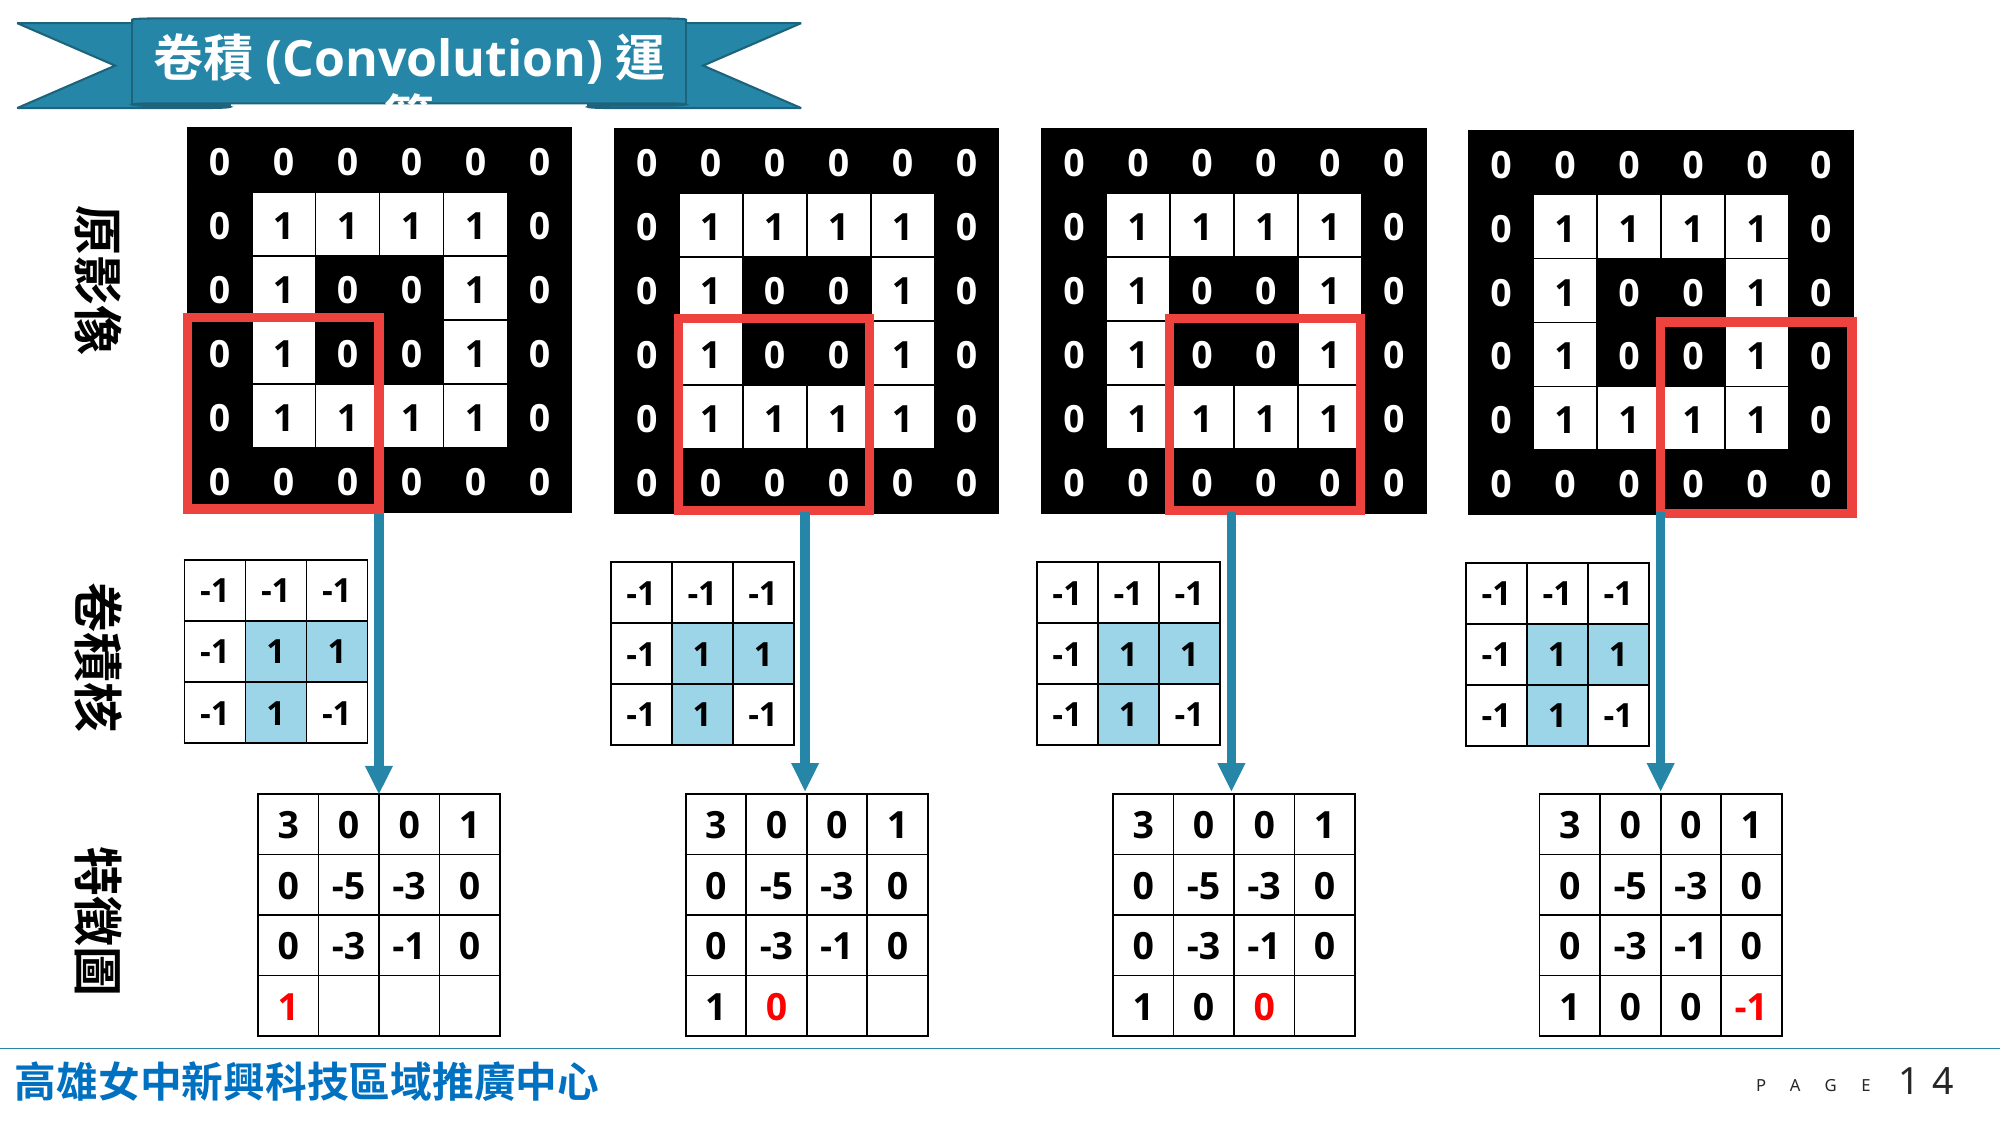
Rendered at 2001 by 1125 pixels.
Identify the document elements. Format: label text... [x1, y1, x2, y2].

table_header -1 [185, 561, 245, 620]
table_cell 0 [508, 257, 571, 319]
table_cell 1 [444, 321, 507, 383]
table_cell -1 [185, 622, 245, 681]
table_cell 1 [380, 385, 443, 447]
table_cell 0 [616, 386, 677, 448]
table_cell 1 [1534, 323, 1596, 386]
table_cell 1 [680, 258, 742, 318]
table_header 0 [747, 795, 806, 854]
table_cell -1 [1662, 916, 1720, 975]
table_cell 1 [1528, 686, 1587, 745]
table_cell 0 [1598, 259, 1660, 322]
table_cell 0 [1598, 323, 1660, 386]
table_cell -3 [747, 916, 806, 975]
table_cell 1 [680, 194, 742, 256]
table_cell 1 [1107, 194, 1169, 256]
table_header 0 [189, 129, 251, 191]
table_cell 1 [1598, 195, 1660, 258]
text_box [187, 316, 380, 510]
table_header 3 [1540, 795, 1599, 854]
table_cell 1 [1534, 387, 1596, 449]
table_header 1 [440, 795, 499, 854]
table_cell 1 [1534, 259, 1596, 322]
table_cell 1 [1160, 624, 1219, 683]
table_cell 0 [1601, 976, 1660, 1035]
table_header 0 [872, 130, 934, 192]
table_header -1 [246, 561, 306, 620]
table_cell 0 [380, 449, 443, 511]
table_cell 0 [1043, 450, 1105, 512]
table_cell 1 [872, 386, 934, 448]
table_header 0 [616, 130, 678, 192]
table_cell 1 [253, 193, 315, 255]
table_cell 0 [1043, 322, 1105, 384]
table_header 3 [687, 795, 745, 854]
table_cell -1 [612, 685, 671, 744]
table_header 0 [1534, 131, 1596, 194]
table_cell 0 [1295, 916, 1354, 975]
text_box [1660, 321, 1853, 515]
table_cell 0 [872, 450, 934, 512]
table_cell 0 [1295, 855, 1354, 914]
table_cell 1 [444, 385, 507, 447]
table_cell 1 [1107, 322, 1168, 384]
table_cell -1 [734, 685, 793, 744]
table_cell [319, 976, 378, 1035]
table_cell 0 [1174, 976, 1233, 1035]
table_cell 0 [808, 258, 870, 318]
table_cell 1 [444, 257, 507, 319]
table_header 0 [1107, 130, 1169, 192]
table_header -1 [1160, 563, 1219, 622]
table_cell 1 [380, 193, 443, 255]
table_cell -3 [380, 855, 439, 914]
table_header -1 [1038, 563, 1097, 622]
table_header -1 [673, 563, 732, 622]
table_cell 0 [1722, 916, 1781, 975]
table_cell -1 [380, 916, 439, 975]
table_cell 0 [1235, 976, 1294, 1035]
table_cell 0 [508, 385, 571, 447]
table_cell -1 [307, 683, 367, 742]
table_cell 0 [687, 855, 745, 914]
table_header 0 [1174, 795, 1233, 854]
table_cell 1 [1099, 624, 1158, 683]
text_box 原影像 [45, 190, 137, 358]
table_cell 0 [1470, 451, 1532, 513]
table_cell 0 [1363, 322, 1425, 384]
table_cell 0 [1540, 855, 1599, 914]
table_cell 0 [1043, 258, 1105, 320]
table_header 0 [1726, 131, 1788, 194]
table_header 0 [808, 795, 866, 854]
table_header 1 [868, 795, 927, 854]
table_cell 1 [1171, 194, 1233, 256]
table_header 3 [259, 795, 318, 854]
table_cell -3 [319, 916, 378, 975]
table_cell -1 [1160, 685, 1219, 744]
table_cell 0 [1363, 194, 1425, 256]
table_cell -3 [1601, 916, 1660, 975]
table_cell 0 [259, 916, 318, 975]
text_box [17, 18, 802, 109]
table_header 0 [319, 795, 378, 854]
table_cell [440, 976, 499, 1035]
table_cell 0 [1470, 387, 1532, 449]
table_cell 0 [744, 258, 806, 318]
table_cell 0 [1470, 259, 1532, 322]
table_cell 0 [616, 322, 677, 384]
table_cell -1 [1589, 686, 1648, 745]
table_cell -5 [1174, 855, 1233, 914]
table_cell 0 [1107, 450, 1169, 512]
table_cell -5 [319, 855, 378, 914]
table_cell 1 [1726, 195, 1788, 258]
table_header -1 [307, 561, 367, 620]
table_cell 0 [1790, 195, 1852, 258]
table_header -1 [1528, 564, 1587, 623]
table_cell 1 [1726, 259, 1788, 321]
table_header -1 [1589, 564, 1648, 623]
table_header 1 [1722, 795, 1781, 854]
table_header -1 [734, 563, 793, 622]
text_box 高雄女中新興科技區域推廣中心 [0, 1049, 636, 1113]
table_cell 0 [868, 916, 927, 975]
table_header 0 [744, 130, 806, 192]
table_cell 0 [189, 257, 251, 316]
table_cell 1 [872, 322, 934, 384]
table_cell 0 [440, 916, 499, 975]
table_cell [380, 976, 439, 1035]
table_cell 0 [1470, 195, 1532, 258]
table_cell 0 [444, 449, 507, 511]
table_header 0 [680, 130, 742, 192]
table_cell 1 [872, 258, 934, 320]
table_cell 1 [444, 193, 507, 255]
table_cell 1 [259, 976, 318, 1035]
table_cell 0 [1790, 259, 1852, 321]
table_cell 0 [1722, 855, 1781, 914]
table_cell 0 [687, 916, 745, 975]
table_cell 0 [1598, 451, 1660, 513]
table_header 0 [1043, 130, 1105, 192]
table_cell 0 [1043, 386, 1105, 448]
table_cell 1 [246, 683, 306, 742]
table_cell 1 [673, 624, 732, 683]
table_cell 0 [935, 194, 998, 256]
table_cell 1 [1540, 976, 1599, 1035]
table_header 0 [1598, 131, 1660, 194]
table_header -1 [612, 563, 671, 622]
text_box 特徵圖 [45, 831, 137, 999]
table_header 0 [444, 129, 507, 191]
table_header 0 [1363, 130, 1425, 192]
table_cell 0 [189, 193, 251, 255]
table_cell 1 [687, 976, 745, 1035]
table_header 0 [1662, 795, 1720, 854]
table_cell 0 [1114, 855, 1173, 914]
table_cell 0 [380, 257, 443, 319]
table_cell [808, 976, 866, 1035]
table_cell 0 [1363, 386, 1425, 448]
table_header 0 [316, 129, 379, 191]
table_cell -1 [1235, 916, 1294, 975]
table_cell 0 [935, 322, 998, 384]
table_cell 0 [1470, 323, 1532, 386]
table_cell -1 [185, 683, 245, 742]
table_cell 1 [1235, 194, 1297, 256]
table_cell 0 [1662, 976, 1720, 1035]
text_box 卷積核 [45, 568, 137, 735]
table_header 0 [508, 129, 571, 191]
table_cell 1 [316, 193, 379, 255]
table_cell 0 [440, 855, 499, 914]
table_header 0 [1171, 130, 1233, 192]
table_cell 0 [1235, 258, 1297, 318]
table_header 0 [935, 130, 998, 192]
table_header 1 [1295, 795, 1354, 854]
table_cell 1 [1528, 625, 1587, 684]
table_cell 1 [1299, 194, 1361, 256]
table_header 0 [1662, 131, 1724, 194]
table_cell -1 [1038, 685, 1097, 744]
table_cell 0 [616, 258, 678, 320]
table_cell 1 [307, 622, 367, 681]
table_cell 1 [1534, 195, 1596, 258]
table_cell 0 [935, 386, 998, 448]
table_cell 1 [808, 194, 870, 256]
table_cell 1 [246, 622, 306, 681]
table_cell 0 [935, 258, 998, 320]
table_cell 0 [1540, 916, 1599, 975]
text_box [677, 318, 871, 511]
table_header 0 [1235, 130, 1297, 192]
table_header 0 [808, 130, 870, 192]
table_cell 0 [1114, 916, 1173, 975]
table_header 0 [1470, 131, 1532, 194]
table_cell [1295, 976, 1354, 1035]
table_cell -3 [1235, 855, 1294, 914]
table_cell -1 [1467, 686, 1526, 745]
table_cell 0 [508, 321, 571, 383]
table_header 0 [1299, 130, 1361, 192]
table_cell 0 [747, 976, 806, 1035]
table_cell 0 [1534, 451, 1596, 513]
table_cell 1 [1107, 386, 1168, 448]
table_cell -1 [612, 624, 671, 683]
table_cell 1 [1299, 258, 1361, 318]
table_header 0 [1235, 795, 1294, 854]
table_cell 0 [316, 257, 379, 316]
table_cell 0 [935, 450, 998, 512]
table_cell 0 [1363, 258, 1425, 320]
table_header -1 [1467, 564, 1526, 623]
text_box [1168, 318, 1361, 511]
table_cell -1 [1467, 625, 1526, 684]
table_cell 0 [868, 855, 927, 914]
table_cell 0 [259, 855, 318, 914]
table_cell 1 [872, 194, 934, 256]
table_header -1 [1099, 563, 1158, 622]
table_cell 0 [508, 449, 571, 511]
table_cell 0 [616, 450, 678, 512]
table_cell 1 [1598, 387, 1660, 449]
table_header 0 [380, 129, 443, 191]
table_header 3 [1114, 795, 1173, 854]
table_cell -5 [1601, 855, 1660, 914]
table_cell 1 [1114, 976, 1173, 1035]
table_cell -1 [808, 916, 866, 975]
table_header 0 [1601, 795, 1660, 854]
table_cell [868, 976, 927, 1035]
table_cell 0 [380, 321, 443, 383]
table_cell 1 [734, 624, 793, 683]
table_cell 0 [1662, 259, 1724, 321]
table_cell -3 [808, 855, 866, 914]
table_cell 1 [1099, 685, 1158, 744]
table_cell -1 [1722, 976, 1781, 1035]
table_cell 1 [253, 257, 315, 316]
table_cell 0 [1043, 194, 1105, 256]
table_cell 0 [1363, 450, 1425, 512]
table_cell 1 [1589, 625, 1648, 684]
table_header 0 [380, 795, 439, 854]
table_cell 0 [1171, 258, 1233, 318]
table_header 0 [1790, 131, 1852, 194]
table_cell 1 [744, 194, 806, 256]
table_header 0 [253, 129, 315, 191]
table_cell -3 [1174, 916, 1233, 975]
table_cell 0 [616, 194, 678, 256]
table_cell -5 [747, 855, 806, 914]
table_cell -1 [1038, 624, 1097, 683]
table_cell -3 [1662, 855, 1720, 914]
table_cell 1 [1662, 195, 1724, 258]
table_cell 1 [1107, 258, 1169, 320]
table_cell 1 [673, 685, 732, 744]
table_cell 0 [508, 193, 571, 255]
